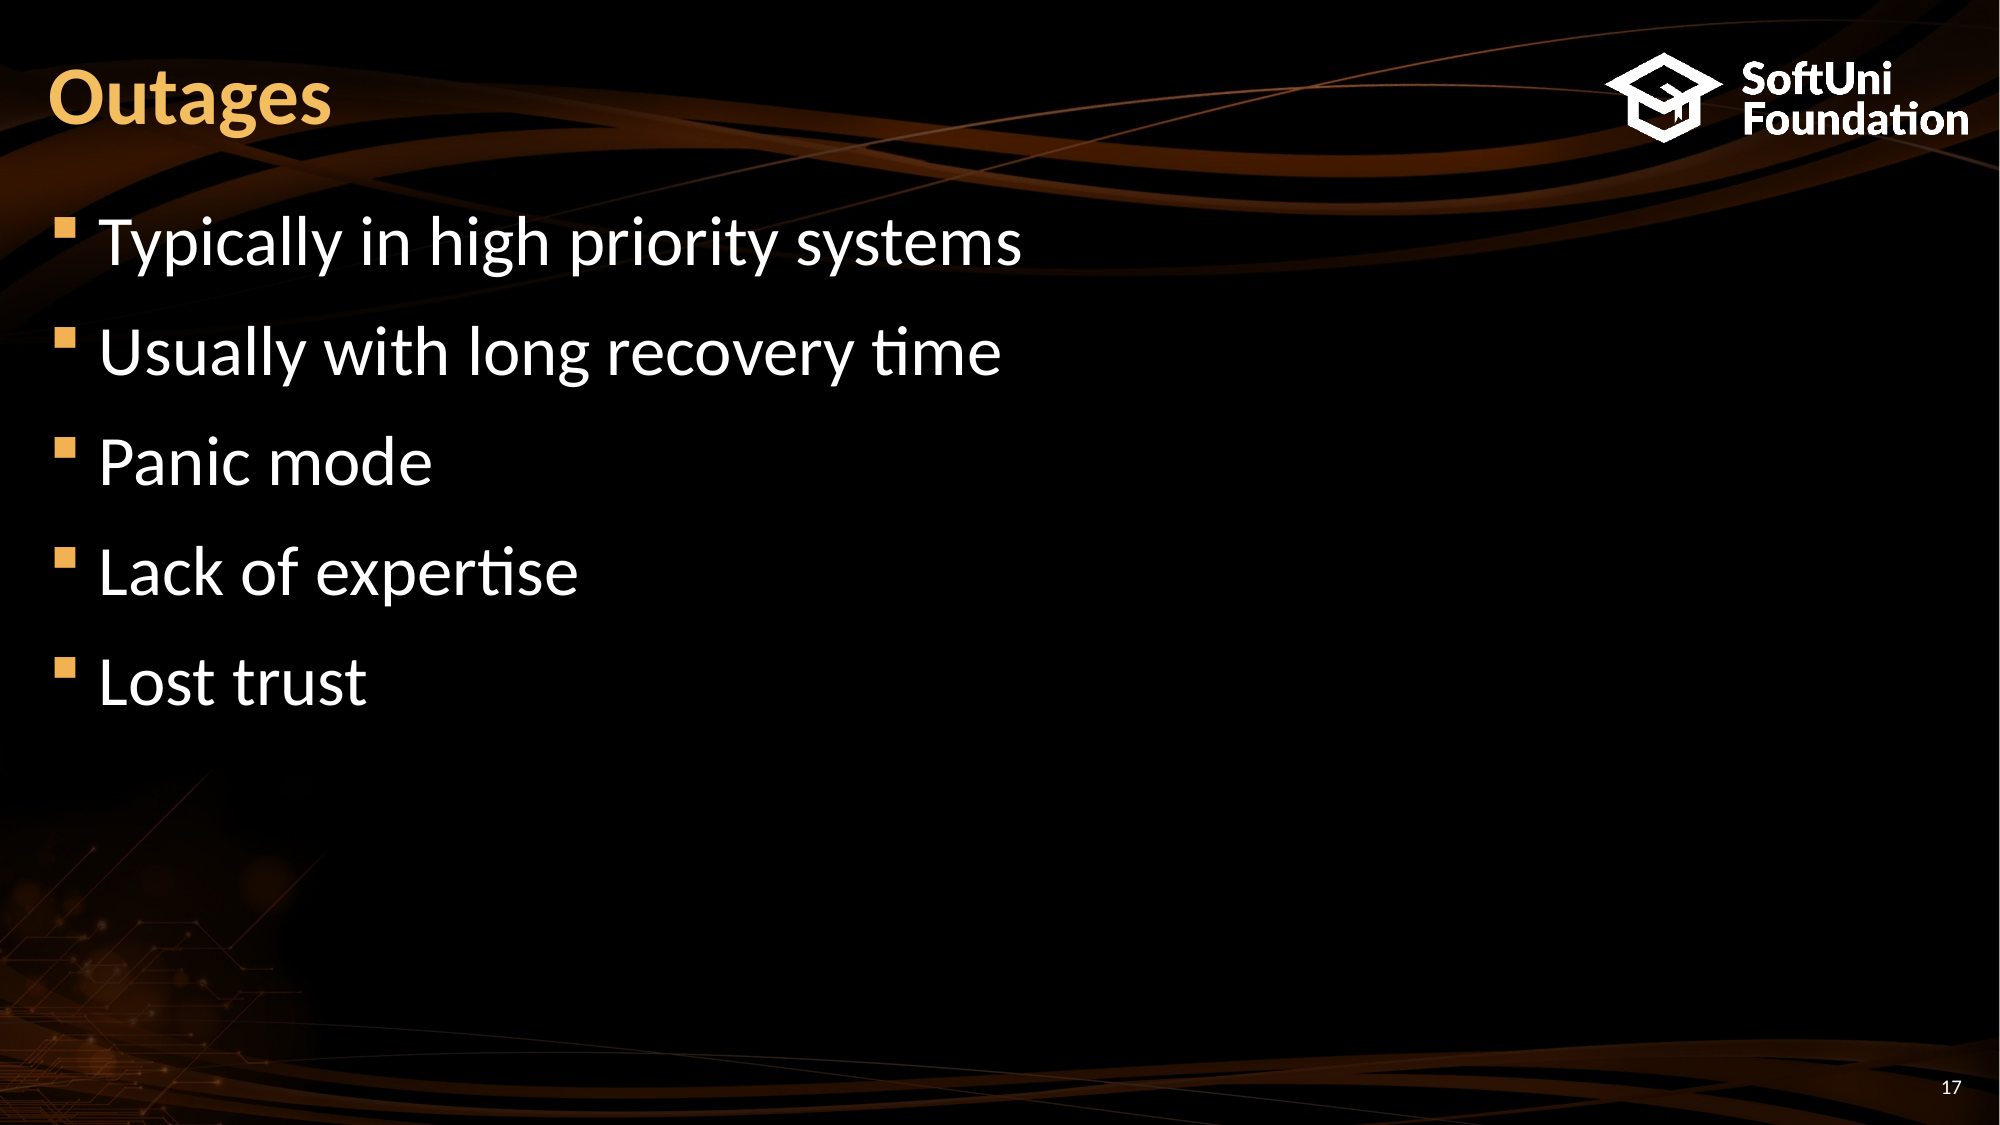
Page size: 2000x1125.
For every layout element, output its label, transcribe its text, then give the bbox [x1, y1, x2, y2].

list Typically in high priority systems Usually with long recovery time Panic mode Lack of expertise Lost trust [31, 188, 1968, 1103]
picture [0, 0, 2000, 1125]
title Outages [30, 6, 1602, 189]
